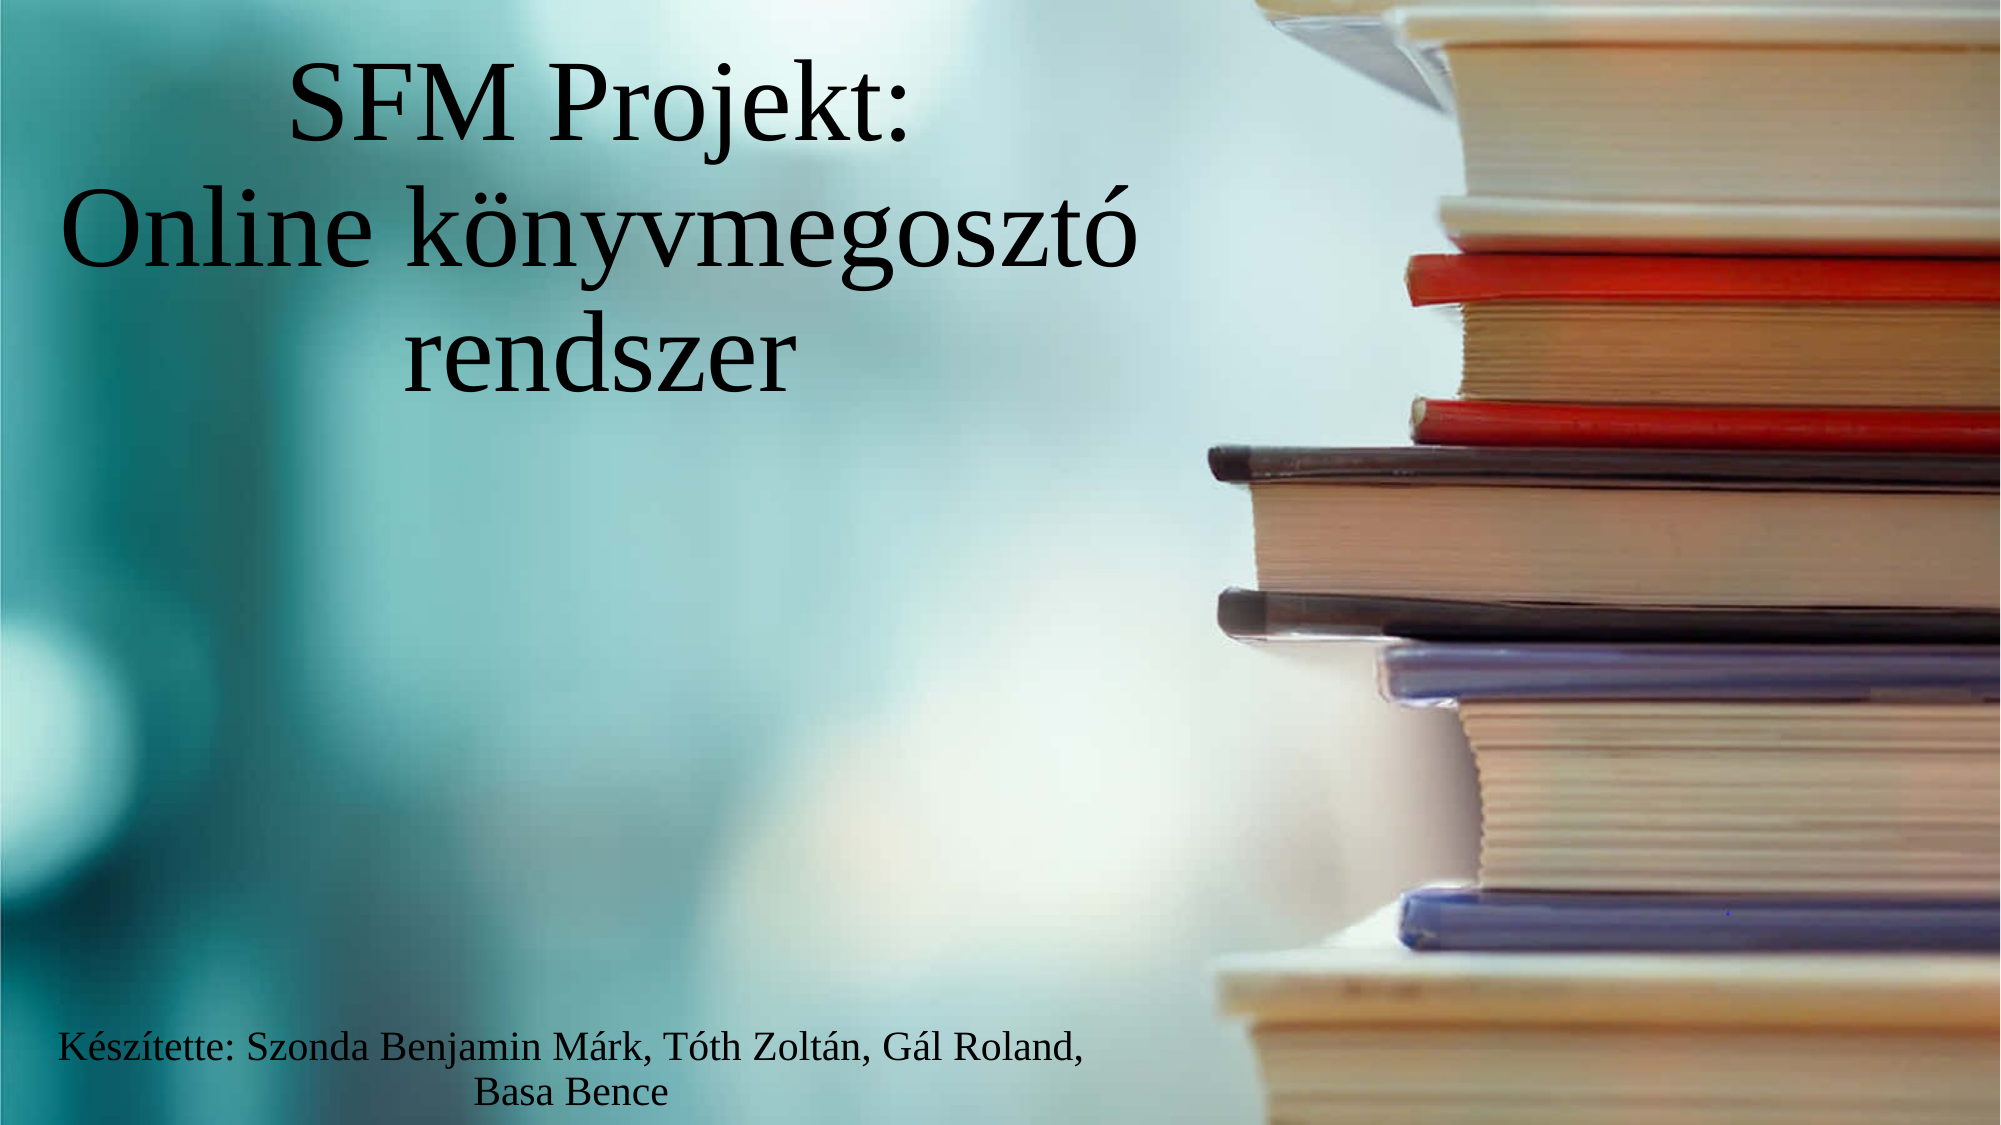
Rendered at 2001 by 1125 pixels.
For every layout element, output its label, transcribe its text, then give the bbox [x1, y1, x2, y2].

picture [0, 0, 2001, 1125]
title SFM Projekt: Online könyvmegosztó rendszer [0, 32, 1201, 425]
subtitle Készítette: Szonda Benjamin Márk, Tóth Zoltán, Gál Roland, Basa Bence [0, 1016, 1143, 1125]
